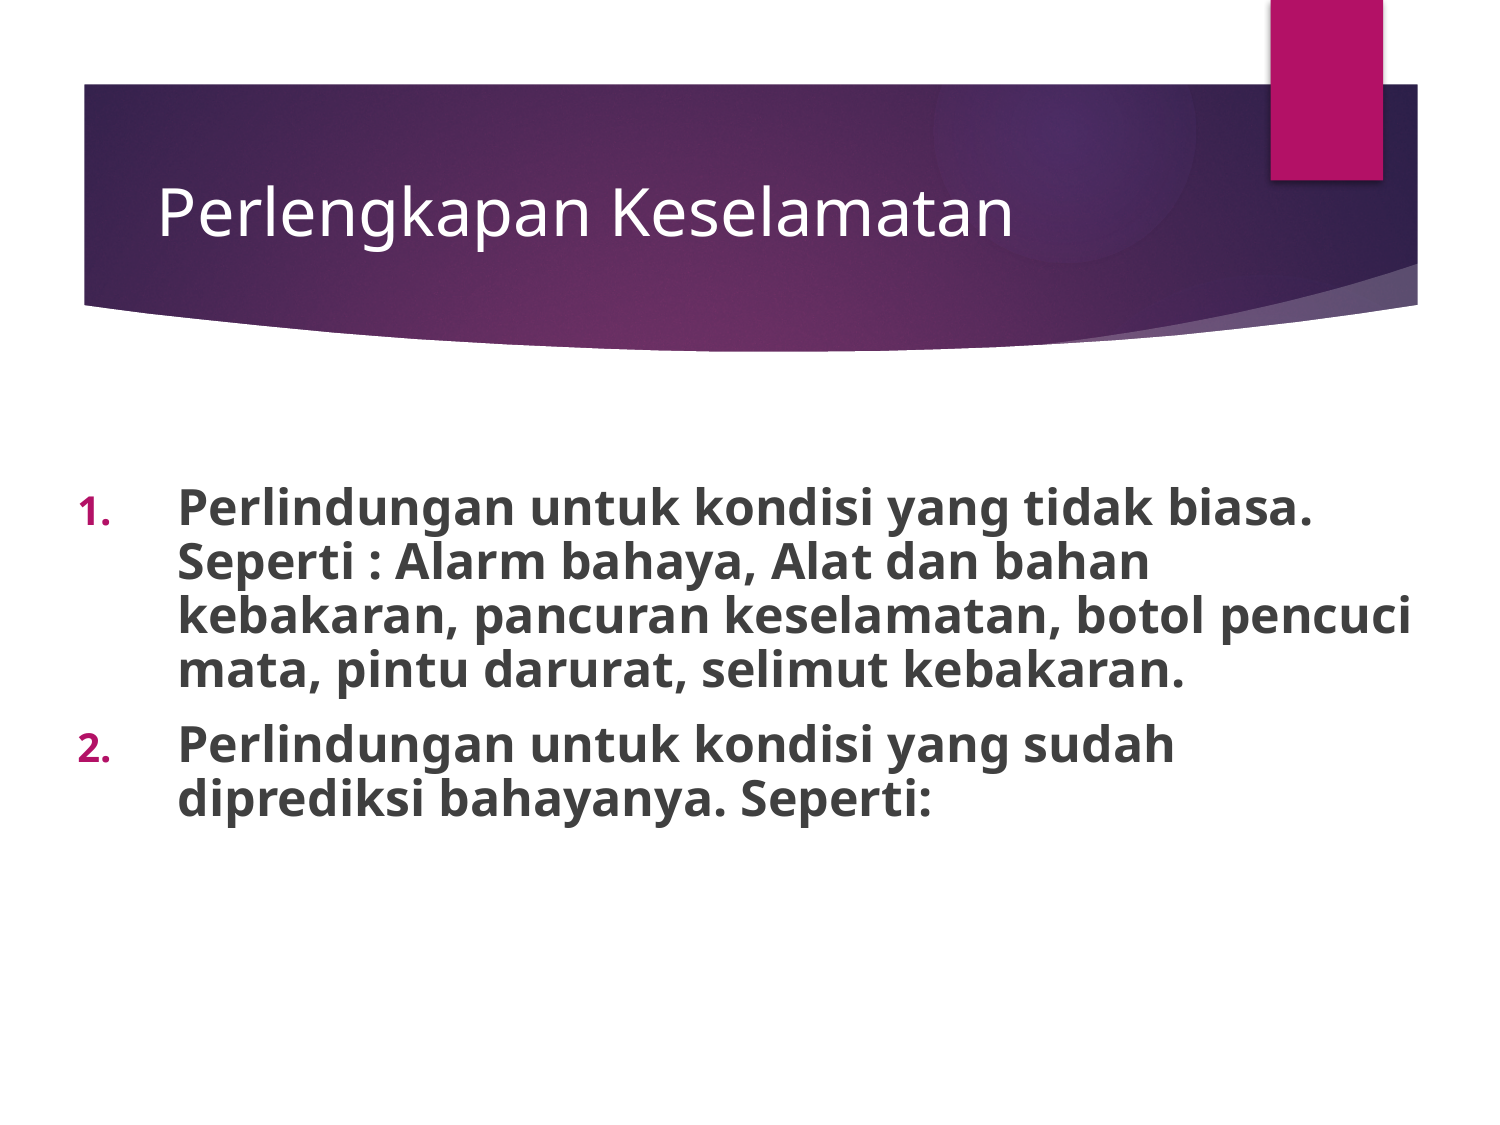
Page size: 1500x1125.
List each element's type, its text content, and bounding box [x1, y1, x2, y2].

list Perlindungan untuk kondisi yang tidak biasa. Seperti : Alarm bahaya, Alat dan bahan kebakaran, pancuran keselamatan, botol pencuci mata, pintu darurat, selimut kebakaran. Perlindungan untuk kondisi yang sudah diprediksi bahayanya. Seperti: [62, 474, 1438, 1002]
title Perlengkapan Keselamatan [141, 152, 1183, 269]
